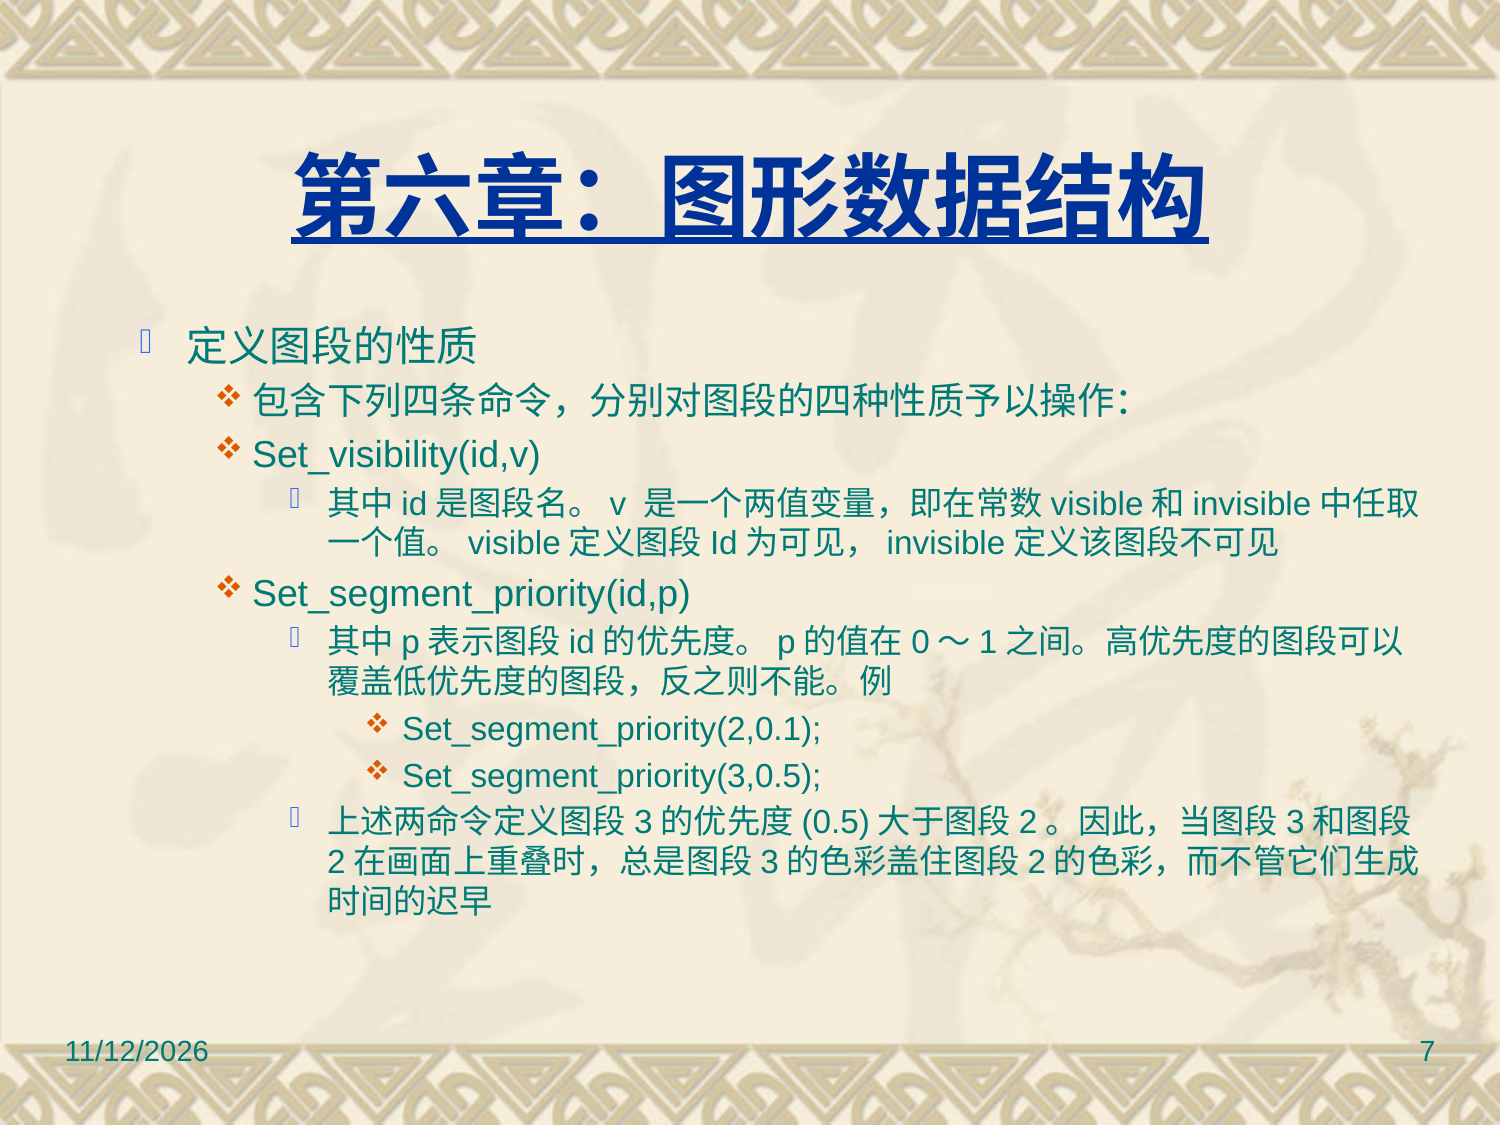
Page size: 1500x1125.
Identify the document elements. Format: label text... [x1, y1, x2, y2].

picture [0, 0, 1500, 1125]
title 第六章：图形数据结构 [49, 99, 1451, 288]
list 定义图段的性质 包含下列四条命令，分别对图段的四种性质予以操作： Set_visibility(id,v) 其中id是图段名。v 是一个两值变量，即在常数visible和invisible中任取一个值。visible定义图段Id为可见，invisible定义该图段不可见 Set_segment_priority(id,p) 其中p表示图段id的优先度。p的值在0～1之间。高优先度的图段可以覆盖低优先度的图段，反之则不能。例 Set_segment_priority(2,0.1); Set_segment_priority(3,0.5); 上述两命令定义图段3的优先度(0.5)大于图段2。因此，当图段3和图段2在画面上重叠时，总是图段3的色彩盖住图段2的色彩，而不管它们生成时间的迟早 [49, 312, 1451, 1001]
slide_number 7 [1074, 1024, 1451, 1103]
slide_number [49, 1024, 425, 1103]
